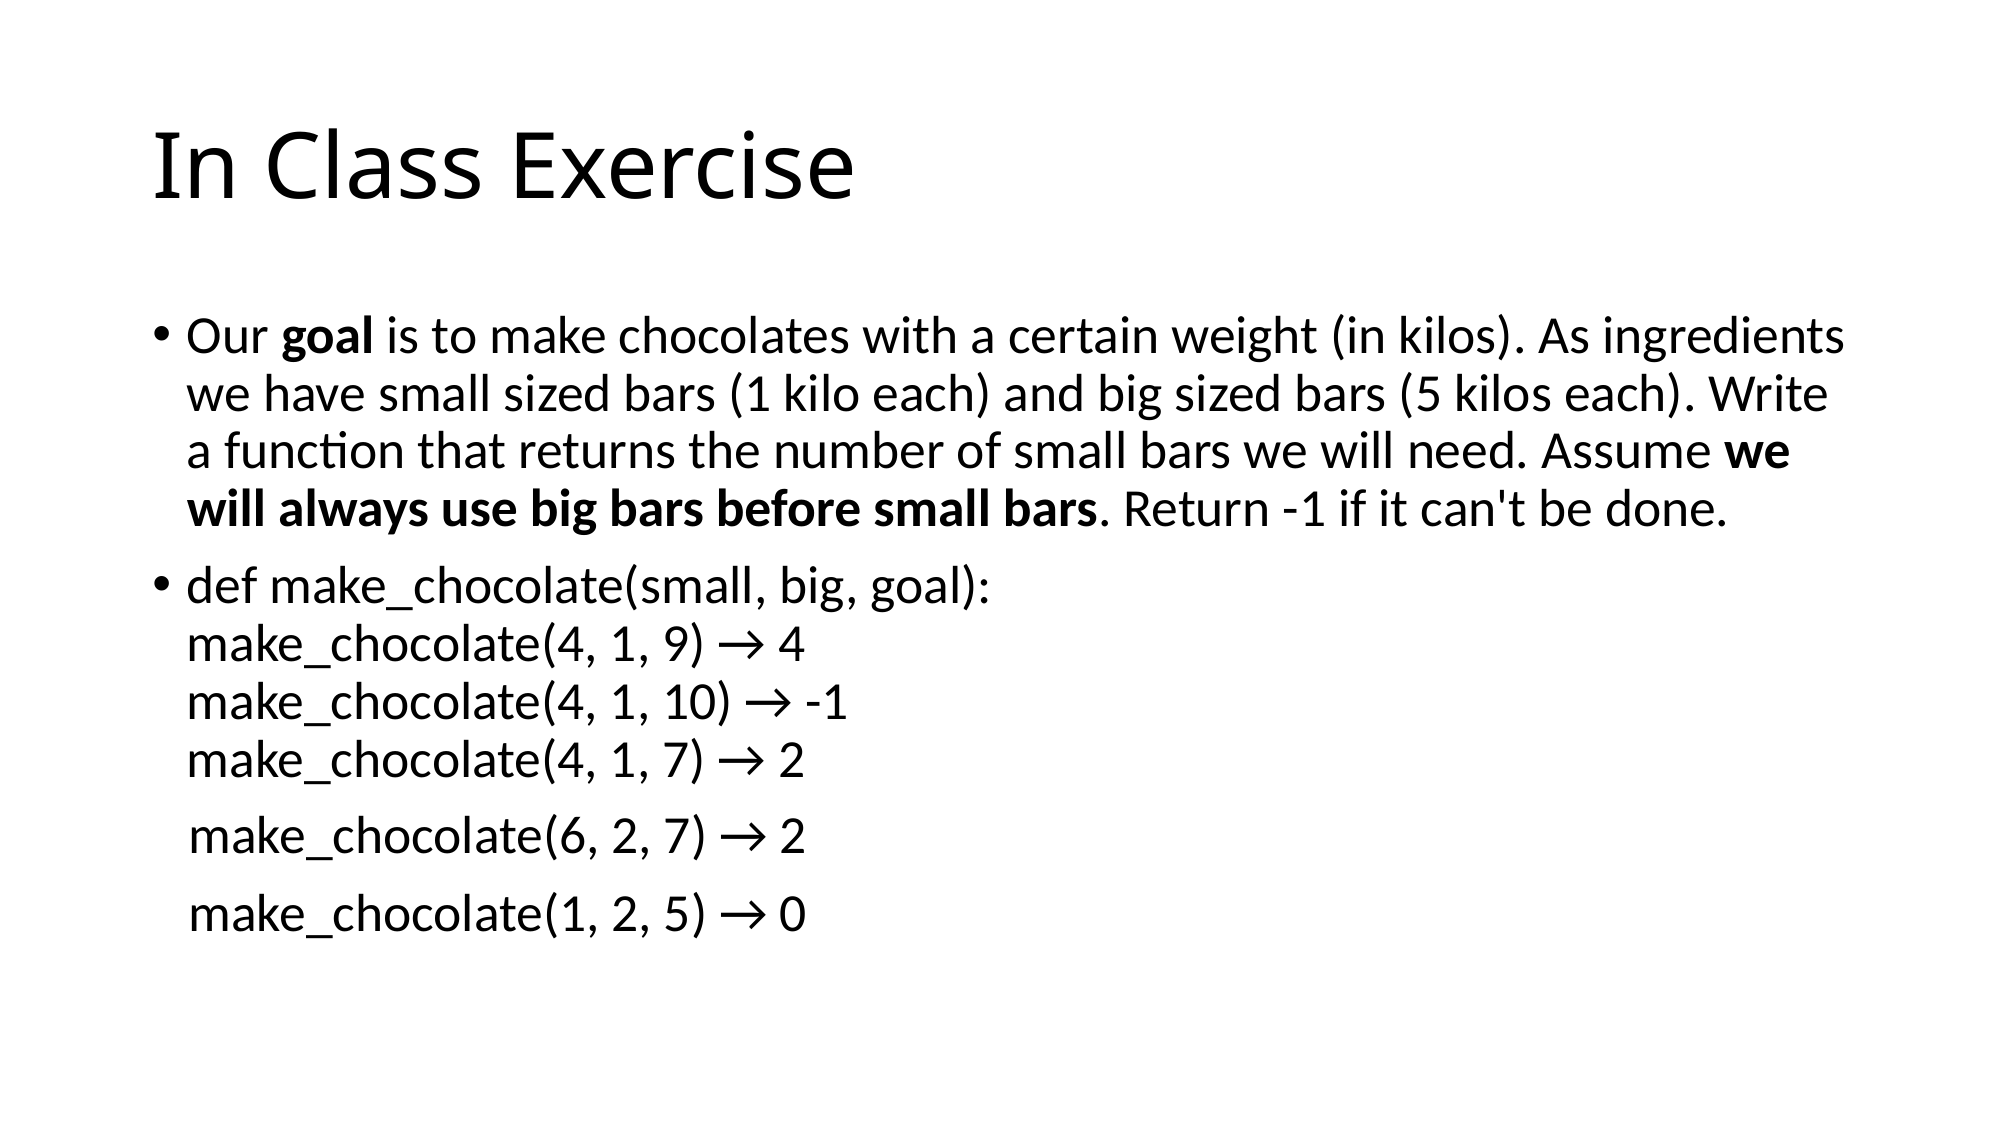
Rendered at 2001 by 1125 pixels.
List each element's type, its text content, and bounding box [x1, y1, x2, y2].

list Our goal is to make chocolates with a certain weight (in kilos). As ingredients we have small sized bars (1 kilo each) and big sized bars (5 kilos each). Write a function that returns the number of small bars we will need. Assume we will always use big bars before small bars. Return -1 if it can't be done. ﻿def make_chocolate(small, big, goal): make_chocolate(4, 1, 9) → 4 make_chocolate(4, 1, 10) → -1 make_chocolate(4, 1, 7) → 2 make_chocolate(6, 2, 7) → 2 make_chocolate(1, 2, 5) → 0 [137, 299, 1863, 1014]
title In Class Exercise [137, 59, 1863, 278]
